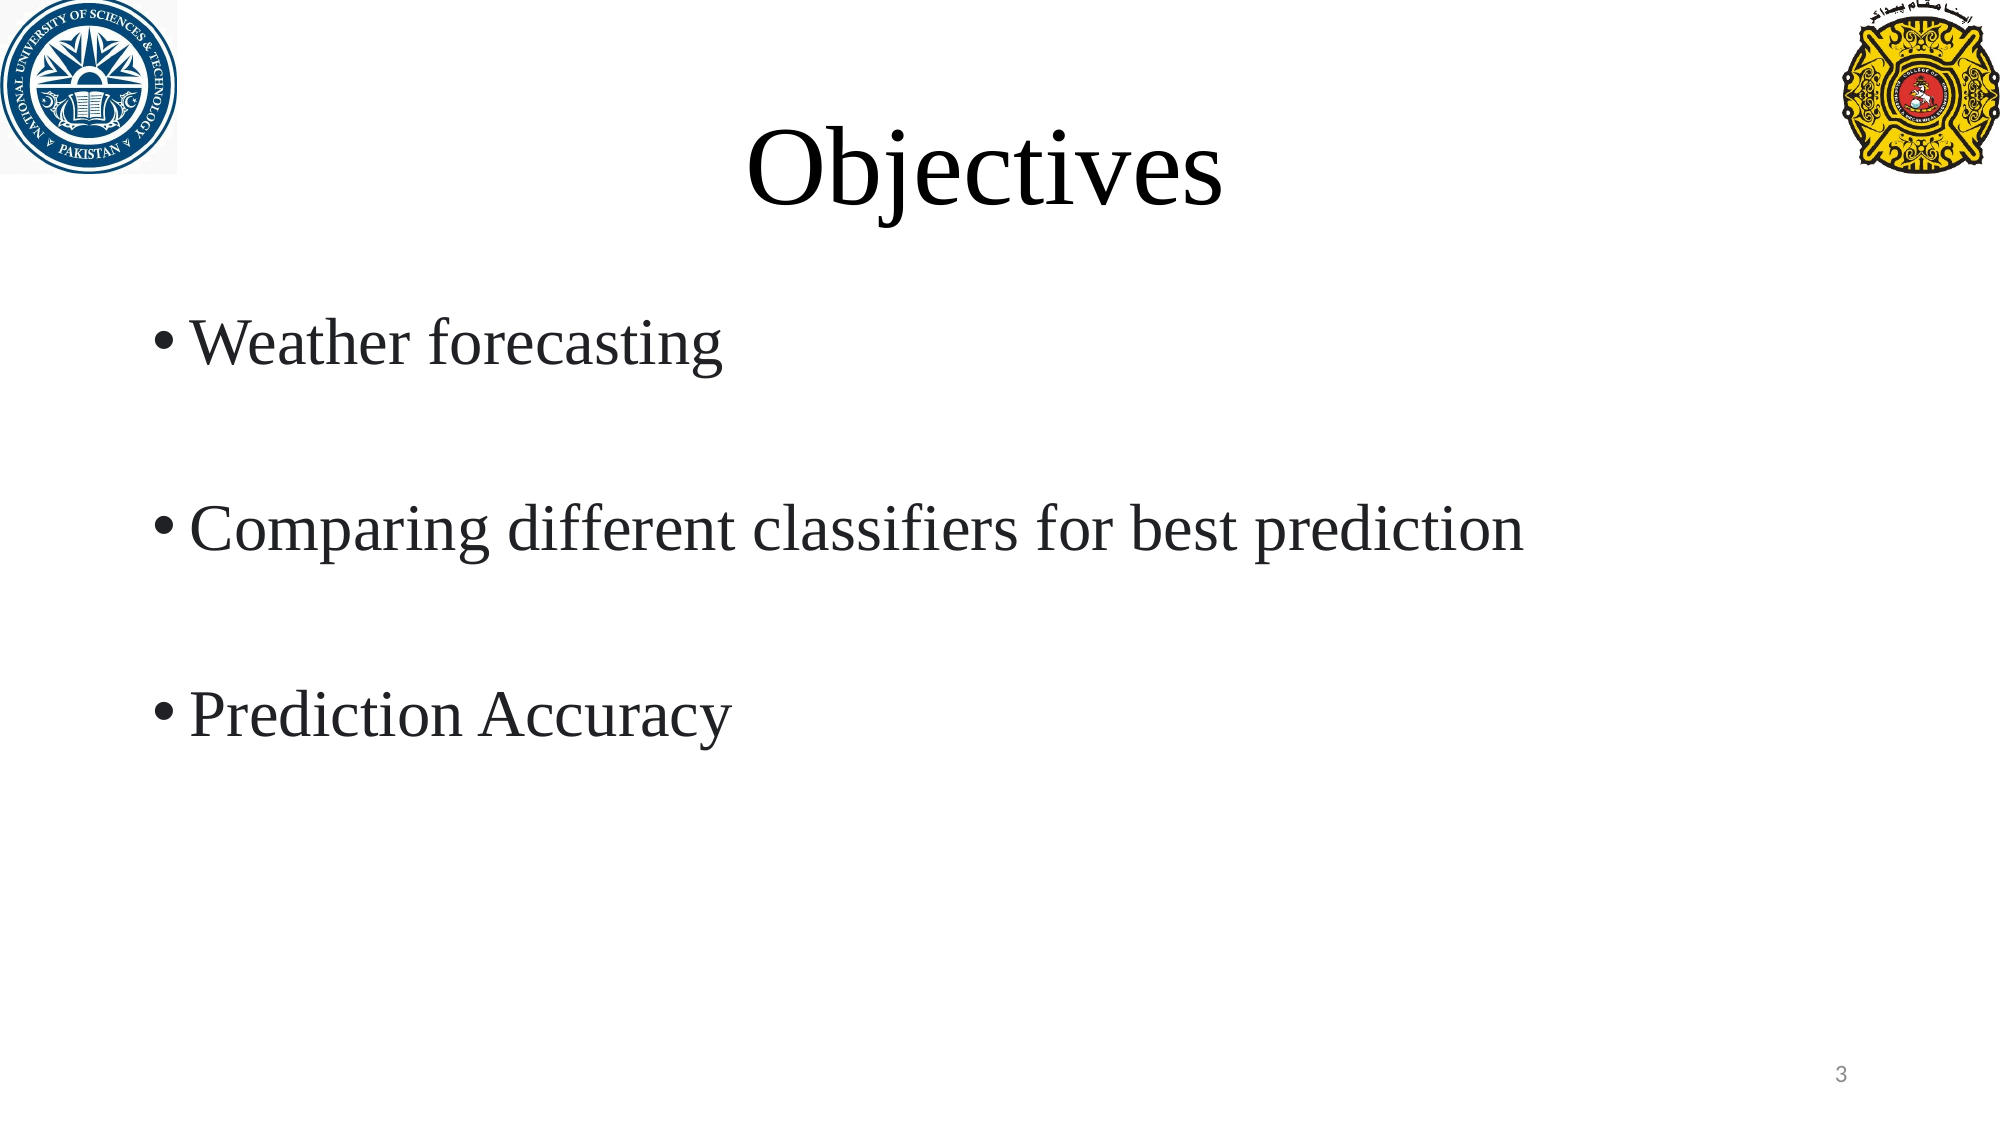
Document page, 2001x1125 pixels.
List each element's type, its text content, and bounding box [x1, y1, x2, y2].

list Weather forecasting Comparing different classifiers for best prediction Prediction Accuracy [137, 299, 1863, 1014]
slide_number 3 [1412, 1042, 1863, 1103]
picture [0, 0, 177, 174]
picture [1842, 0, 2000, 174]
title Objectives [137, 59, 1863, 278]
